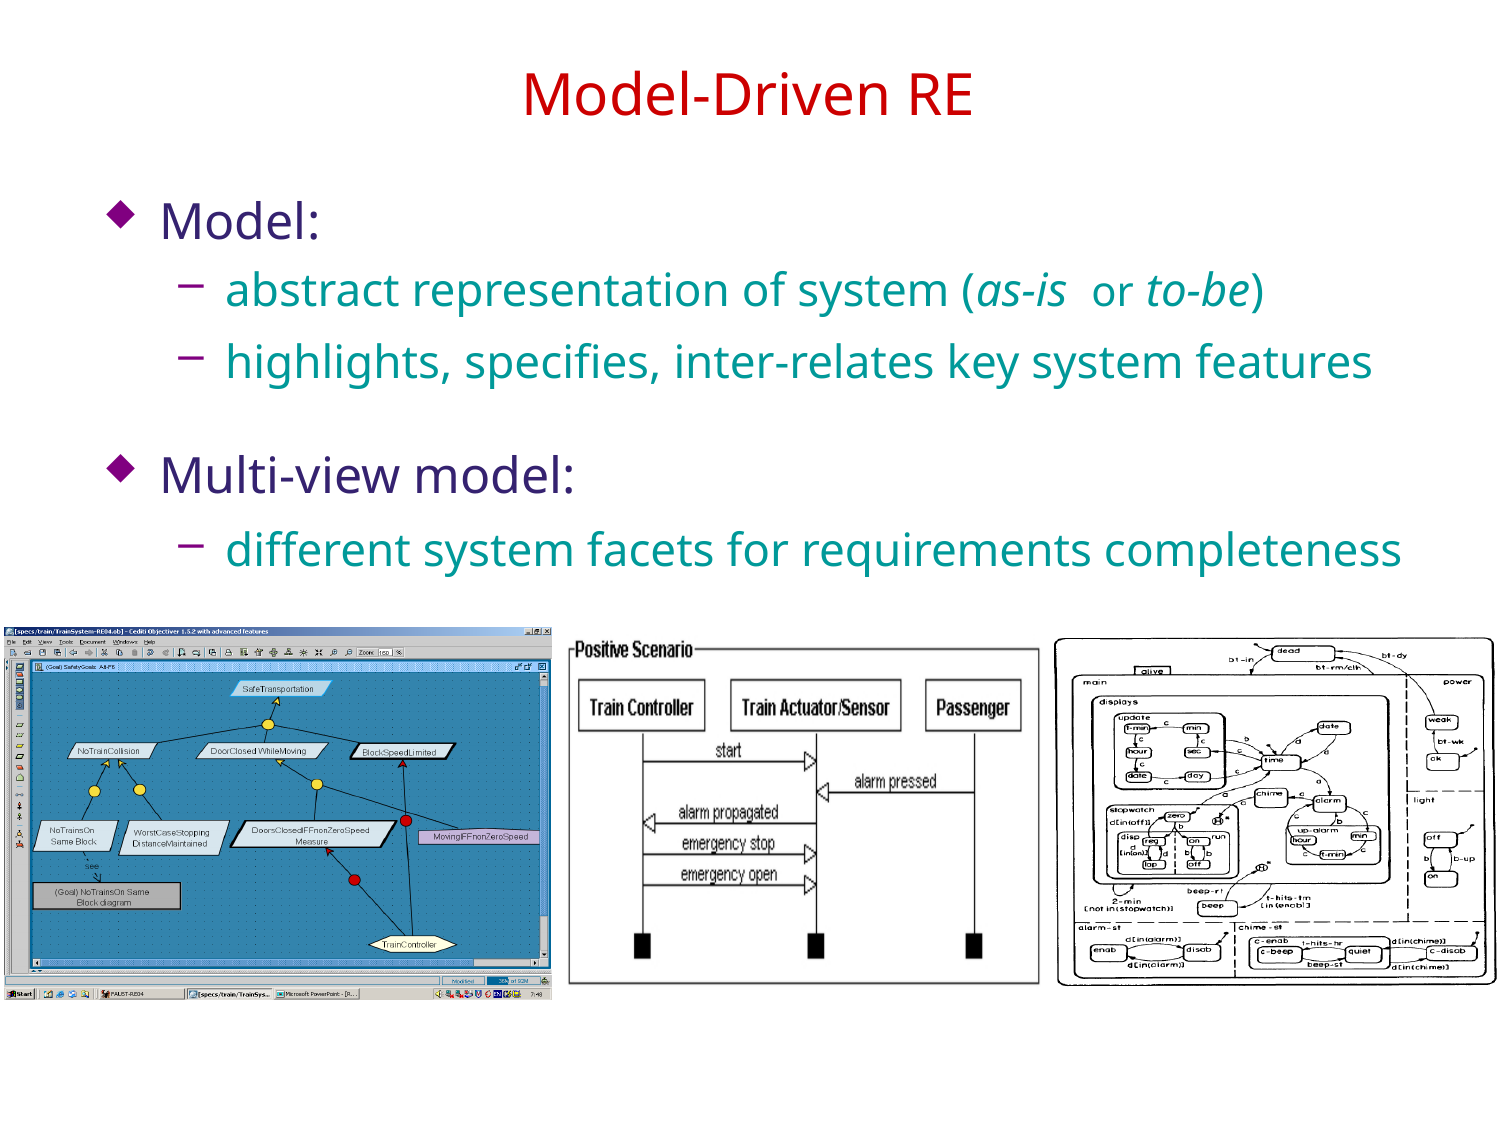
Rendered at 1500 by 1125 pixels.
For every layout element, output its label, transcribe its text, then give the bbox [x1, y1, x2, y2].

picture [563, 634, 1044, 990]
list Model: abstract representation of system (as-is or to-be) highlights, specifies, inter-relates key system features Multi-view model: different system facets for requirements completeness [37, 152, 1470, 607]
picture [4, 626, 553, 1000]
picture [1049, 635, 1500, 988]
title Model-Driven RE [38, 29, 1458, 152]
